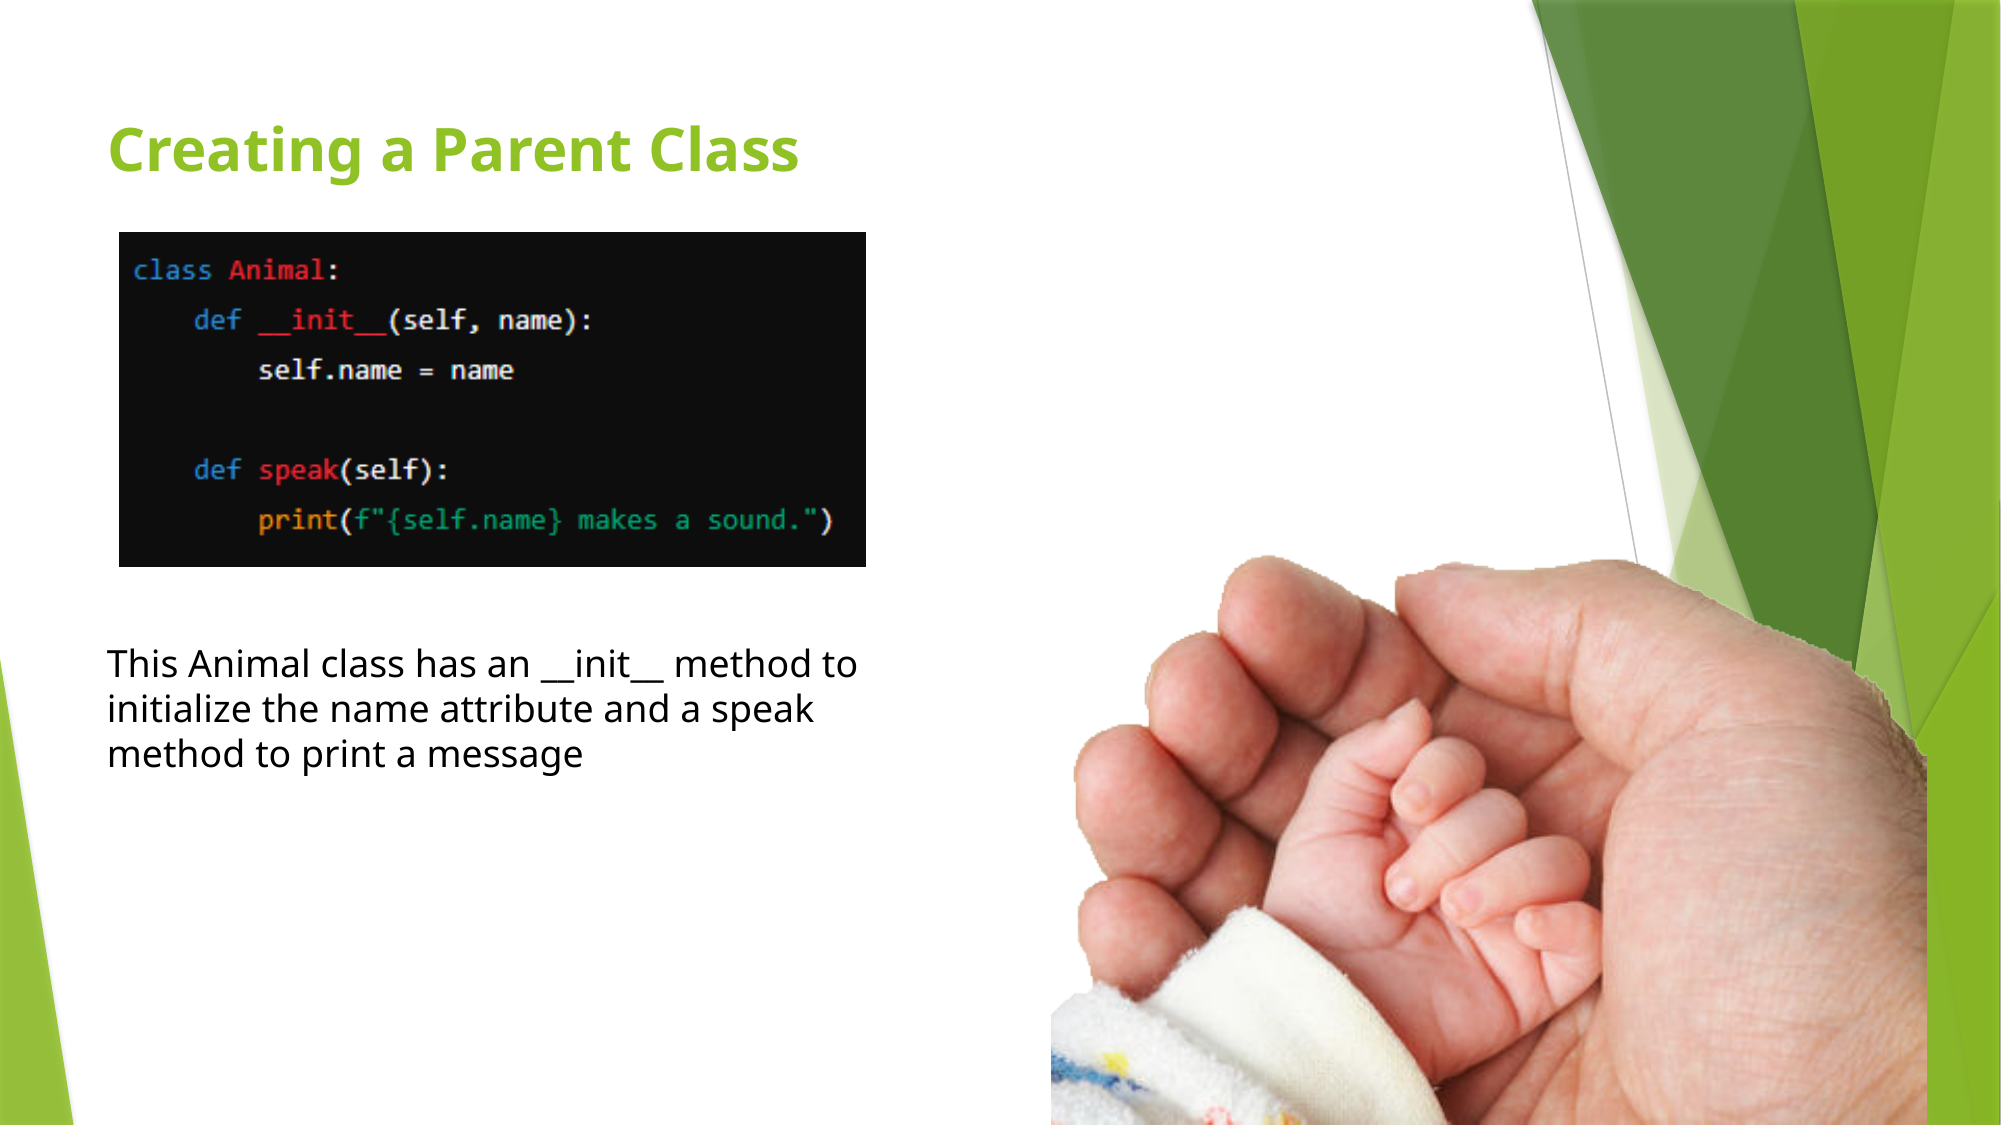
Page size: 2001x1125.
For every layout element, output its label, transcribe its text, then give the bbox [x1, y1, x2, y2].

title Creating a Parent Class [92, 103, 852, 192]
picture [1051, 543, 1927, 1125]
picture [118, 231, 867, 568]
text_box This Animal class has an __init__ method to initialize the name attribute and a speak method to print a message [92, 632, 974, 783]
